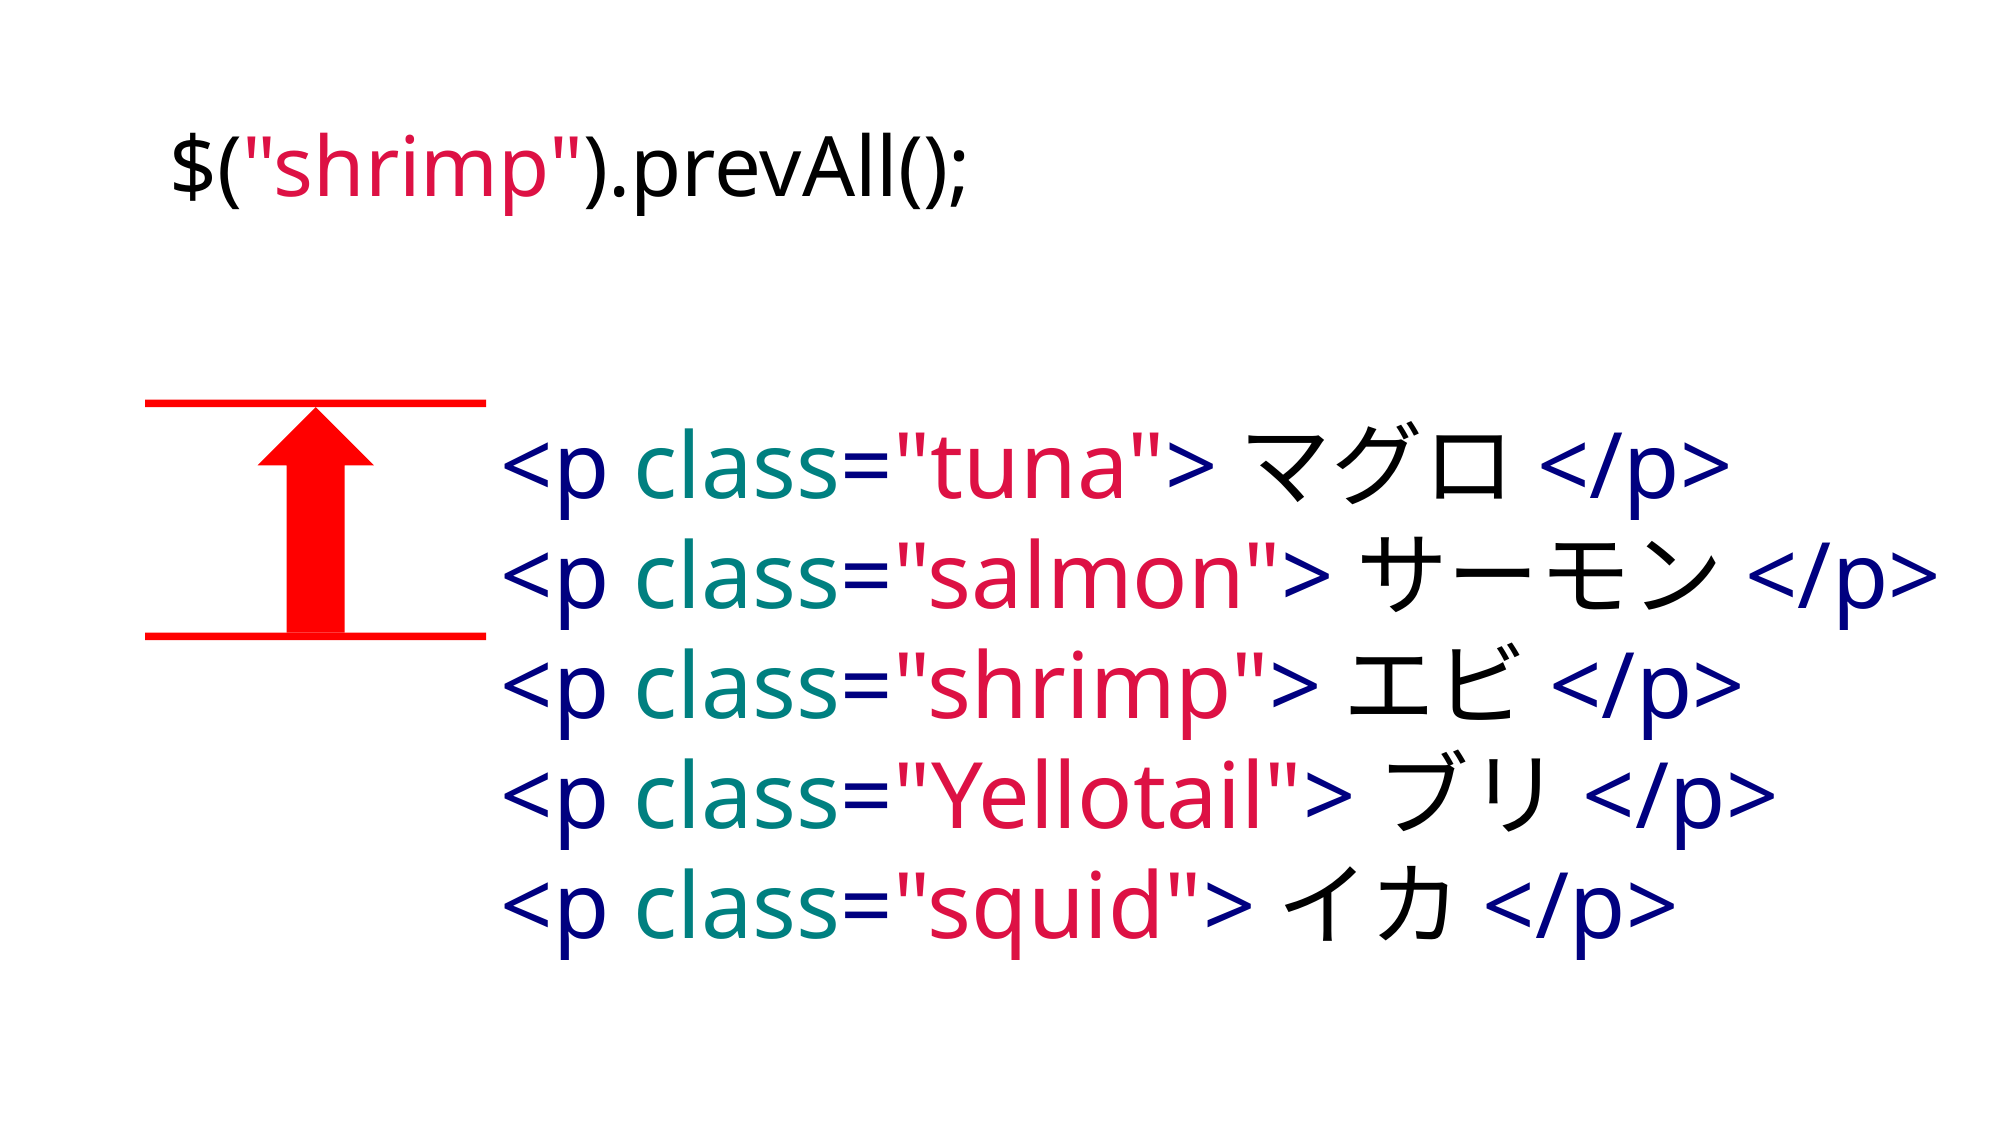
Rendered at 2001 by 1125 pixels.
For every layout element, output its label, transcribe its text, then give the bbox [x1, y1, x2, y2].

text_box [145, 399, 487, 641]
text_box $("shrimp").prevAll(); [155, 105, 986, 221]
text_box <p class="tuna">マグロ</p> <p class="salmon">サーモン</p> <p class="shrimp">エビ</p> <p class="Yellotail">ブリ</p> <p class="squid">イカ</p> [486, 399, 2000, 965]
